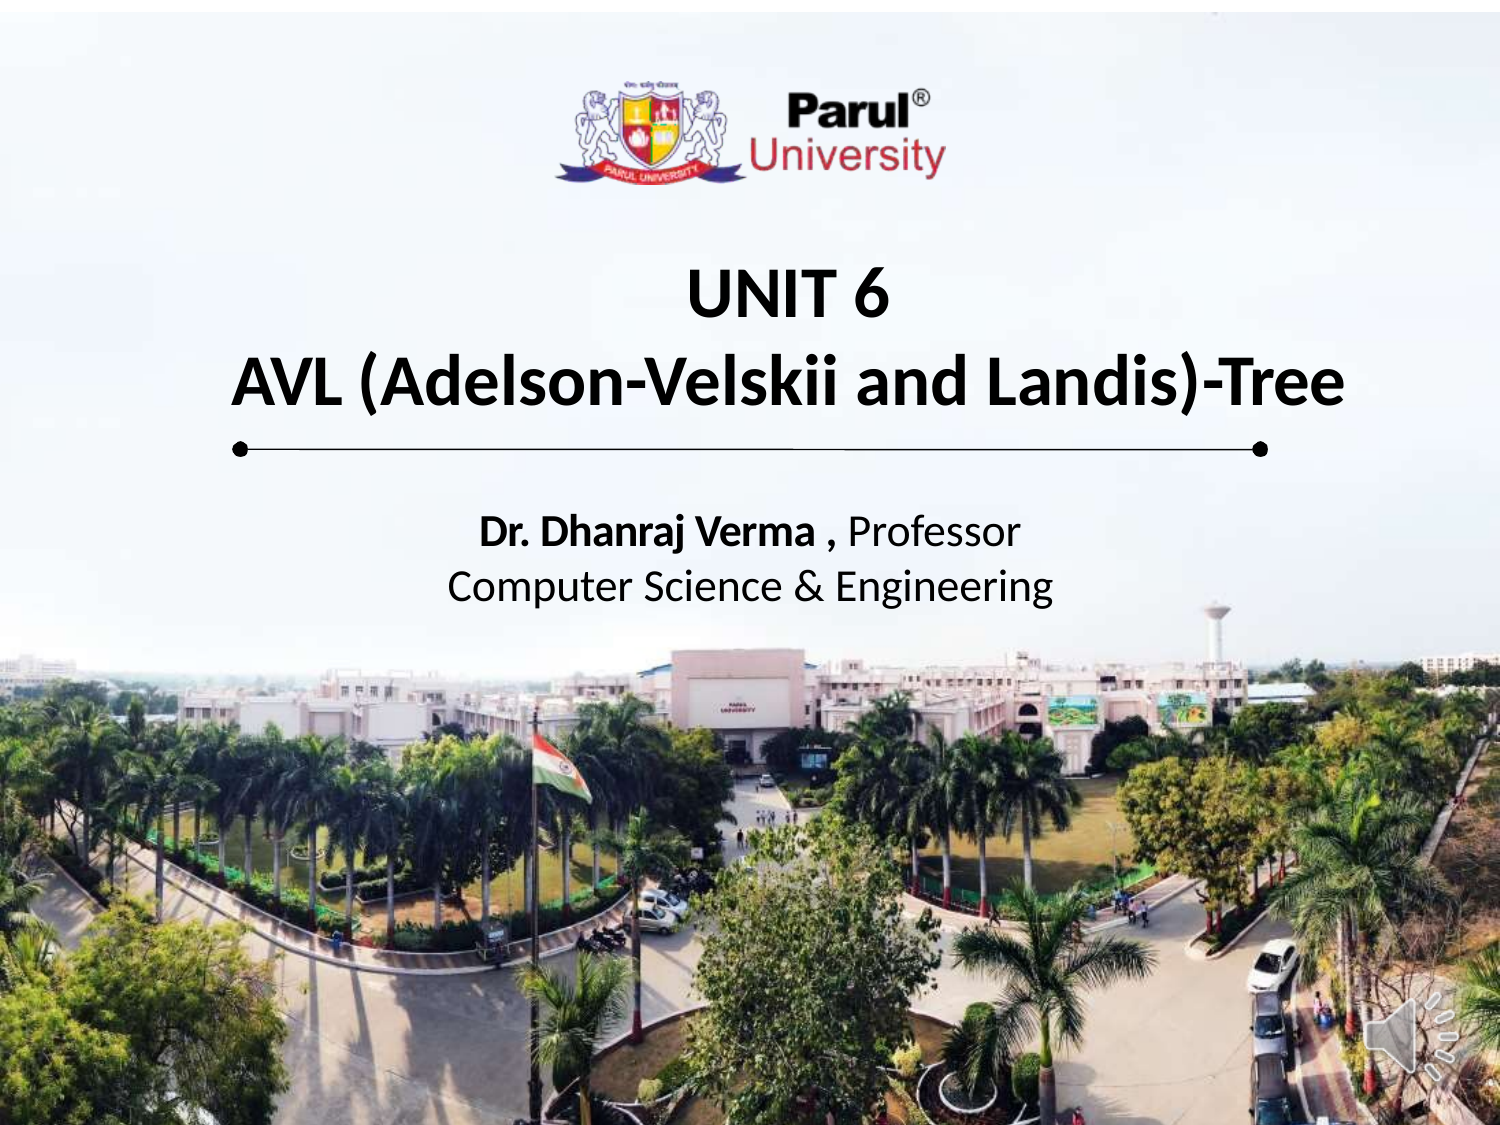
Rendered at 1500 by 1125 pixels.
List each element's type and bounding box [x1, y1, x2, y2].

picture [0, 12, 1500, 1125]
text_box [231, 81, 1465, 1090]
